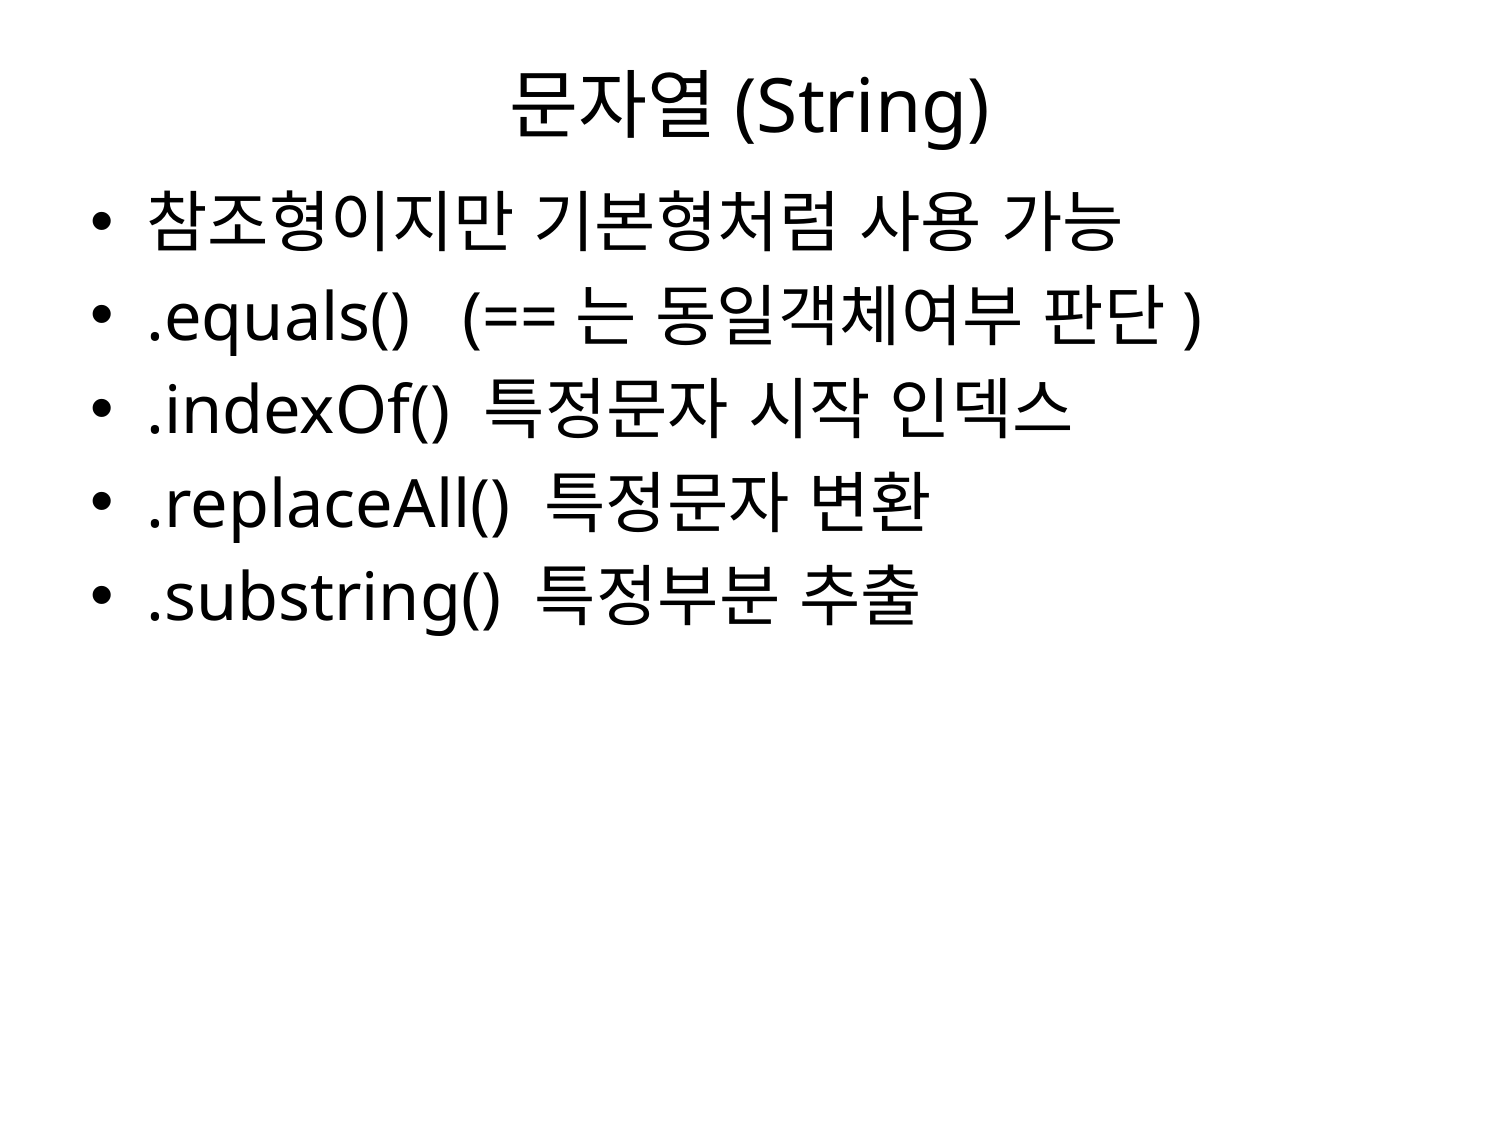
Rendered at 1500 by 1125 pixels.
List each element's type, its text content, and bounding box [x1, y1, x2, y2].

title 문자열(String) [75, 45, 1425, 161]
list 참조형이지만 기본형처럼 사용 가능 .equals() (==는 동일객체여부 판단) .indexOf() 특정문자 시작 인덱스 .replaceAll() 특정문자 변환 .substring() 특정부분 추출 [75, 172, 1425, 1005]
